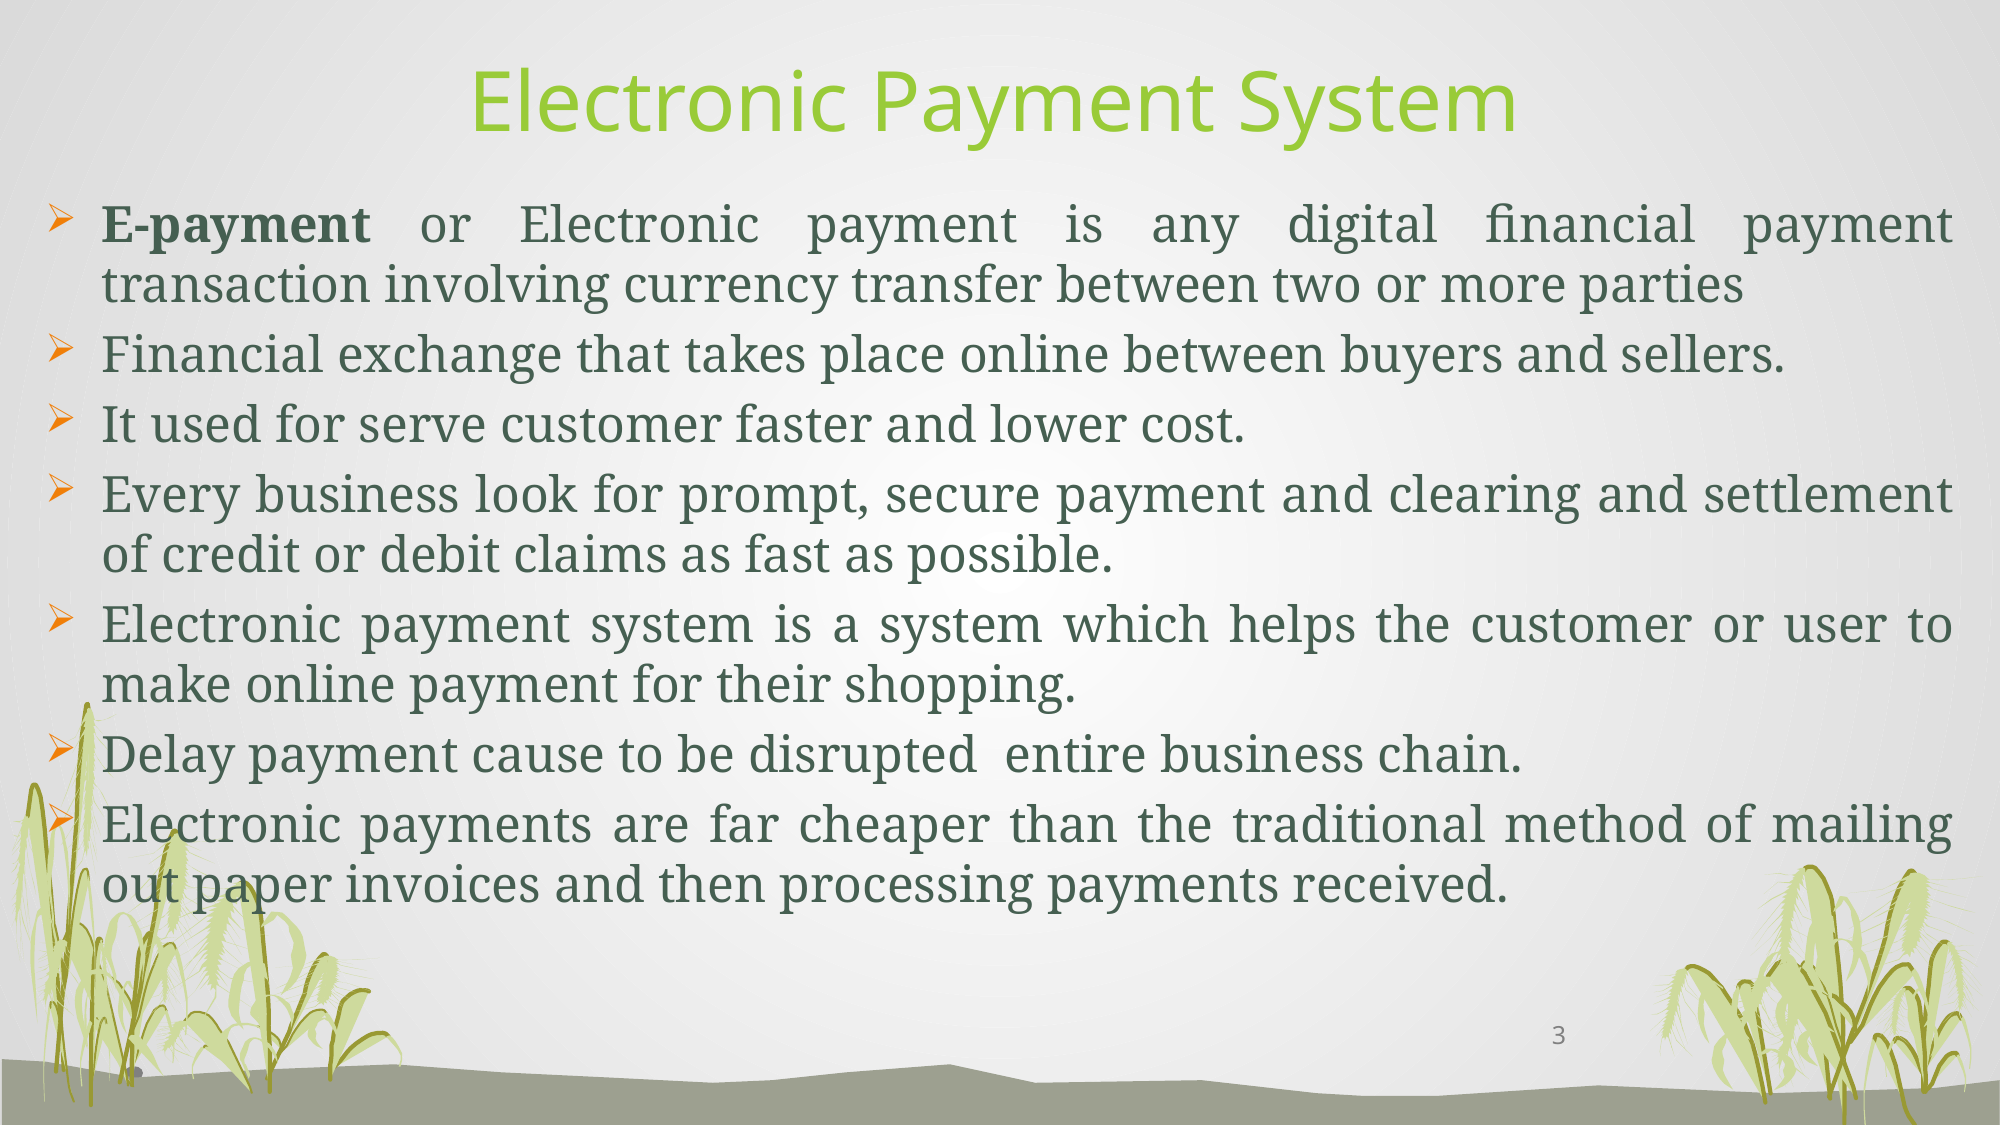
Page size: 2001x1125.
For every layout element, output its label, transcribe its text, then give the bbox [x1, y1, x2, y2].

title Electronic Payment System [72, 20, 1917, 156]
list E-payment or Electronic payment is any digital financial payment transaction involving currency transfer between two or more parties Financial exchange that takes place online between buyers and sellers. It used for serve customer faster and lower cost. Every business look for prompt, secure payment and clearing and settlement of credit or debit claims as fast as possible. Electronic payment system is a system which helps the customer or user to make online payment for their shopping. Delay payment cause to be disrupted entire business chain. Electronic payments are far cheaper than the traditional method of mailing out paper invoices and then processing payments received. [30, 185, 1970, 1057]
slide_number 3 [1547, 1006, 1671, 1067]
